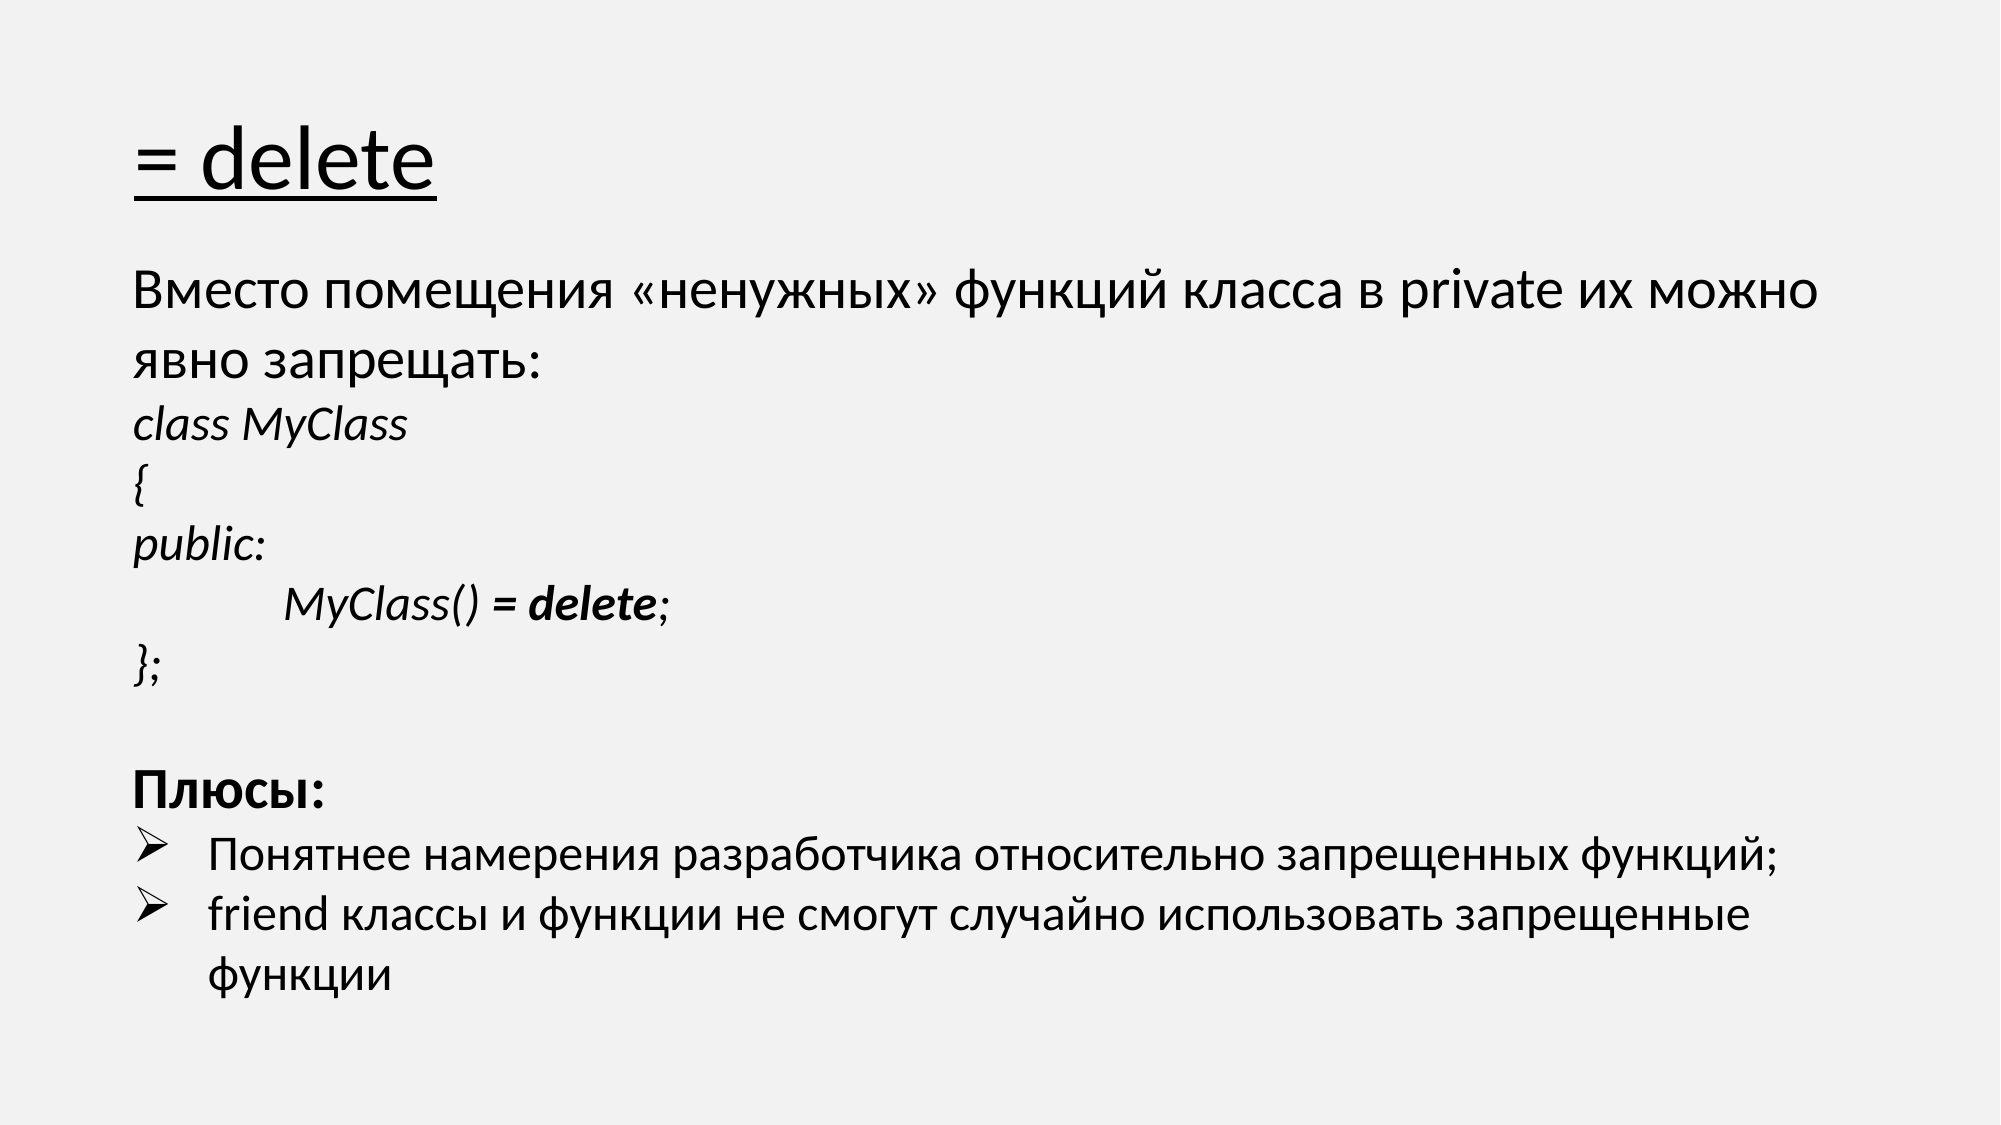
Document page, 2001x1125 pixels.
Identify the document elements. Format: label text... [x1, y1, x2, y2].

text_box = delete [119, 90, 452, 216]
text_box Вместо помещения «ненужных» функций класса в private их можно явно запрещать: class MyClass { public: MyClass() = delete; }; Плюсы: Понятнее намерения разработчика относительно запрещенных функций; friend классы и функции не смогут случайно использовать запрещенные функции [118, 242, 1902, 1068]
